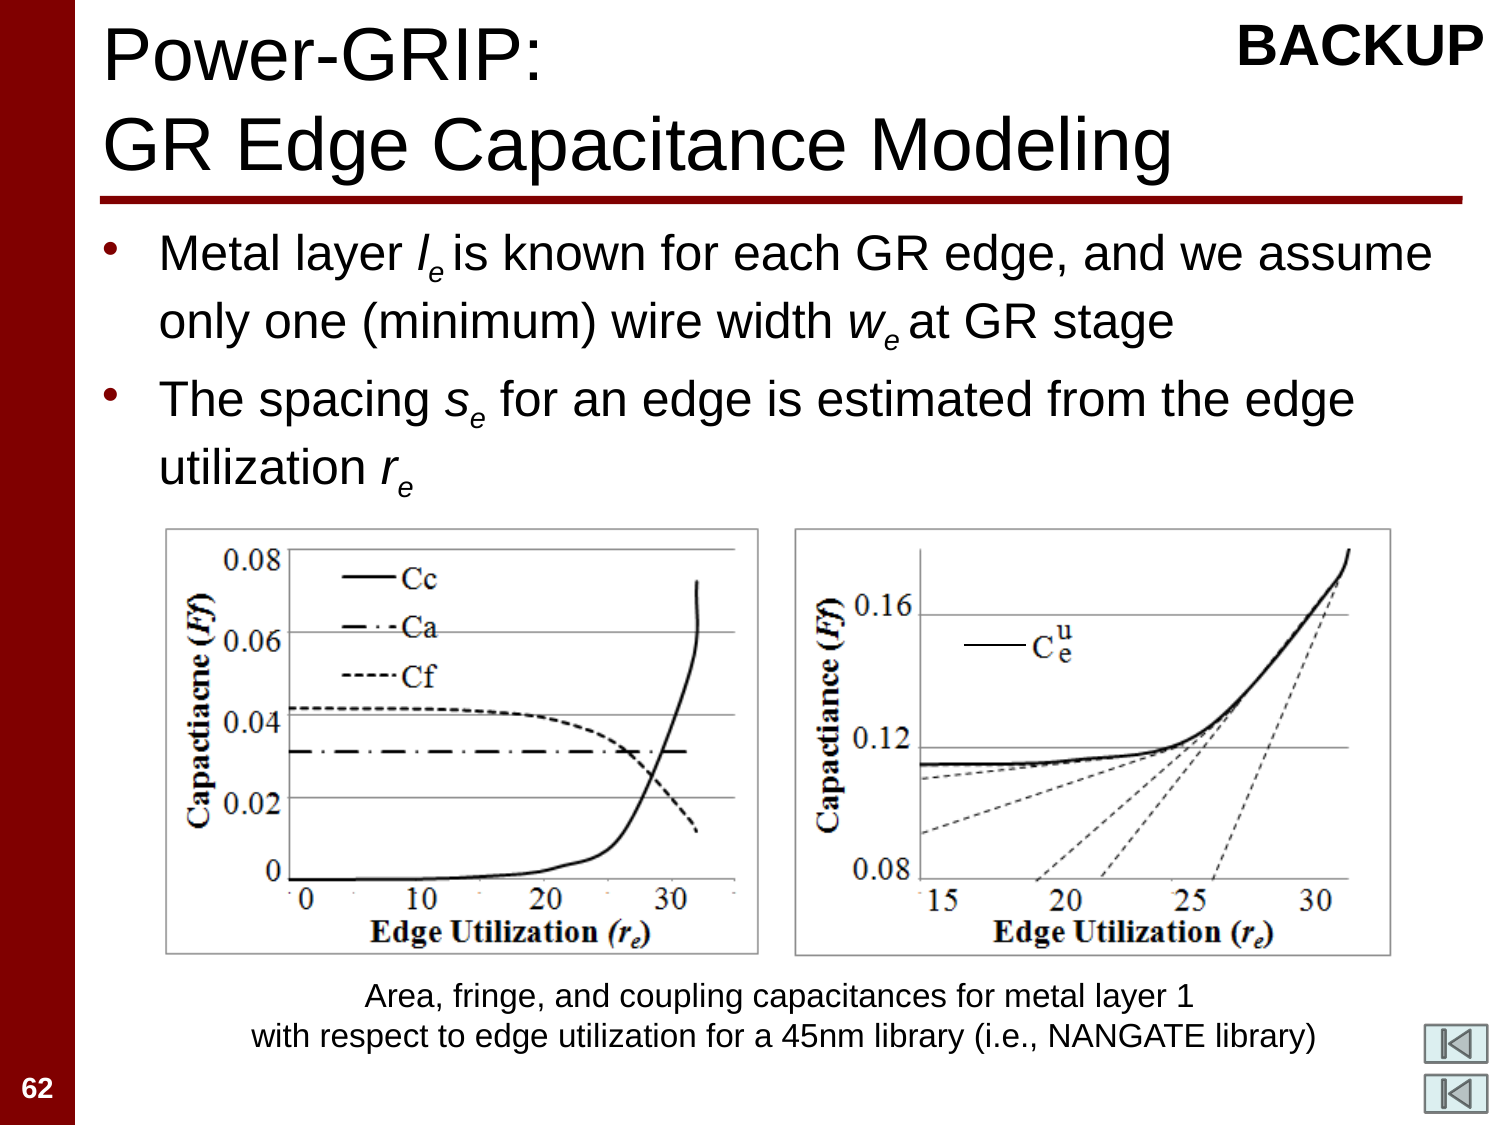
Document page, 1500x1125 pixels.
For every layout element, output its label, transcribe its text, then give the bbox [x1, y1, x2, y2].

text_box [1423, 1023, 1490, 1065]
text_box BACKUP [1199, 0, 1500, 85]
title Power-GRIP: GR Edge Capacitance Modeling [87, 14, 1463, 178]
picture [162, 524, 1398, 962]
list Metal layer le is known for each GR edge, and we assume only one (minimum) wire width we at GR stage The spacing se for an edge is estimated from the edge utilization re [87, 212, 1463, 1088]
text_box [1423, 1073, 1490, 1115]
text_box Area, fringe, and coupling capacitances for metal layer 1 with respect to edge utilization for a 45nm library (i.e., NANGATE library) [236, 971, 1334, 1062]
